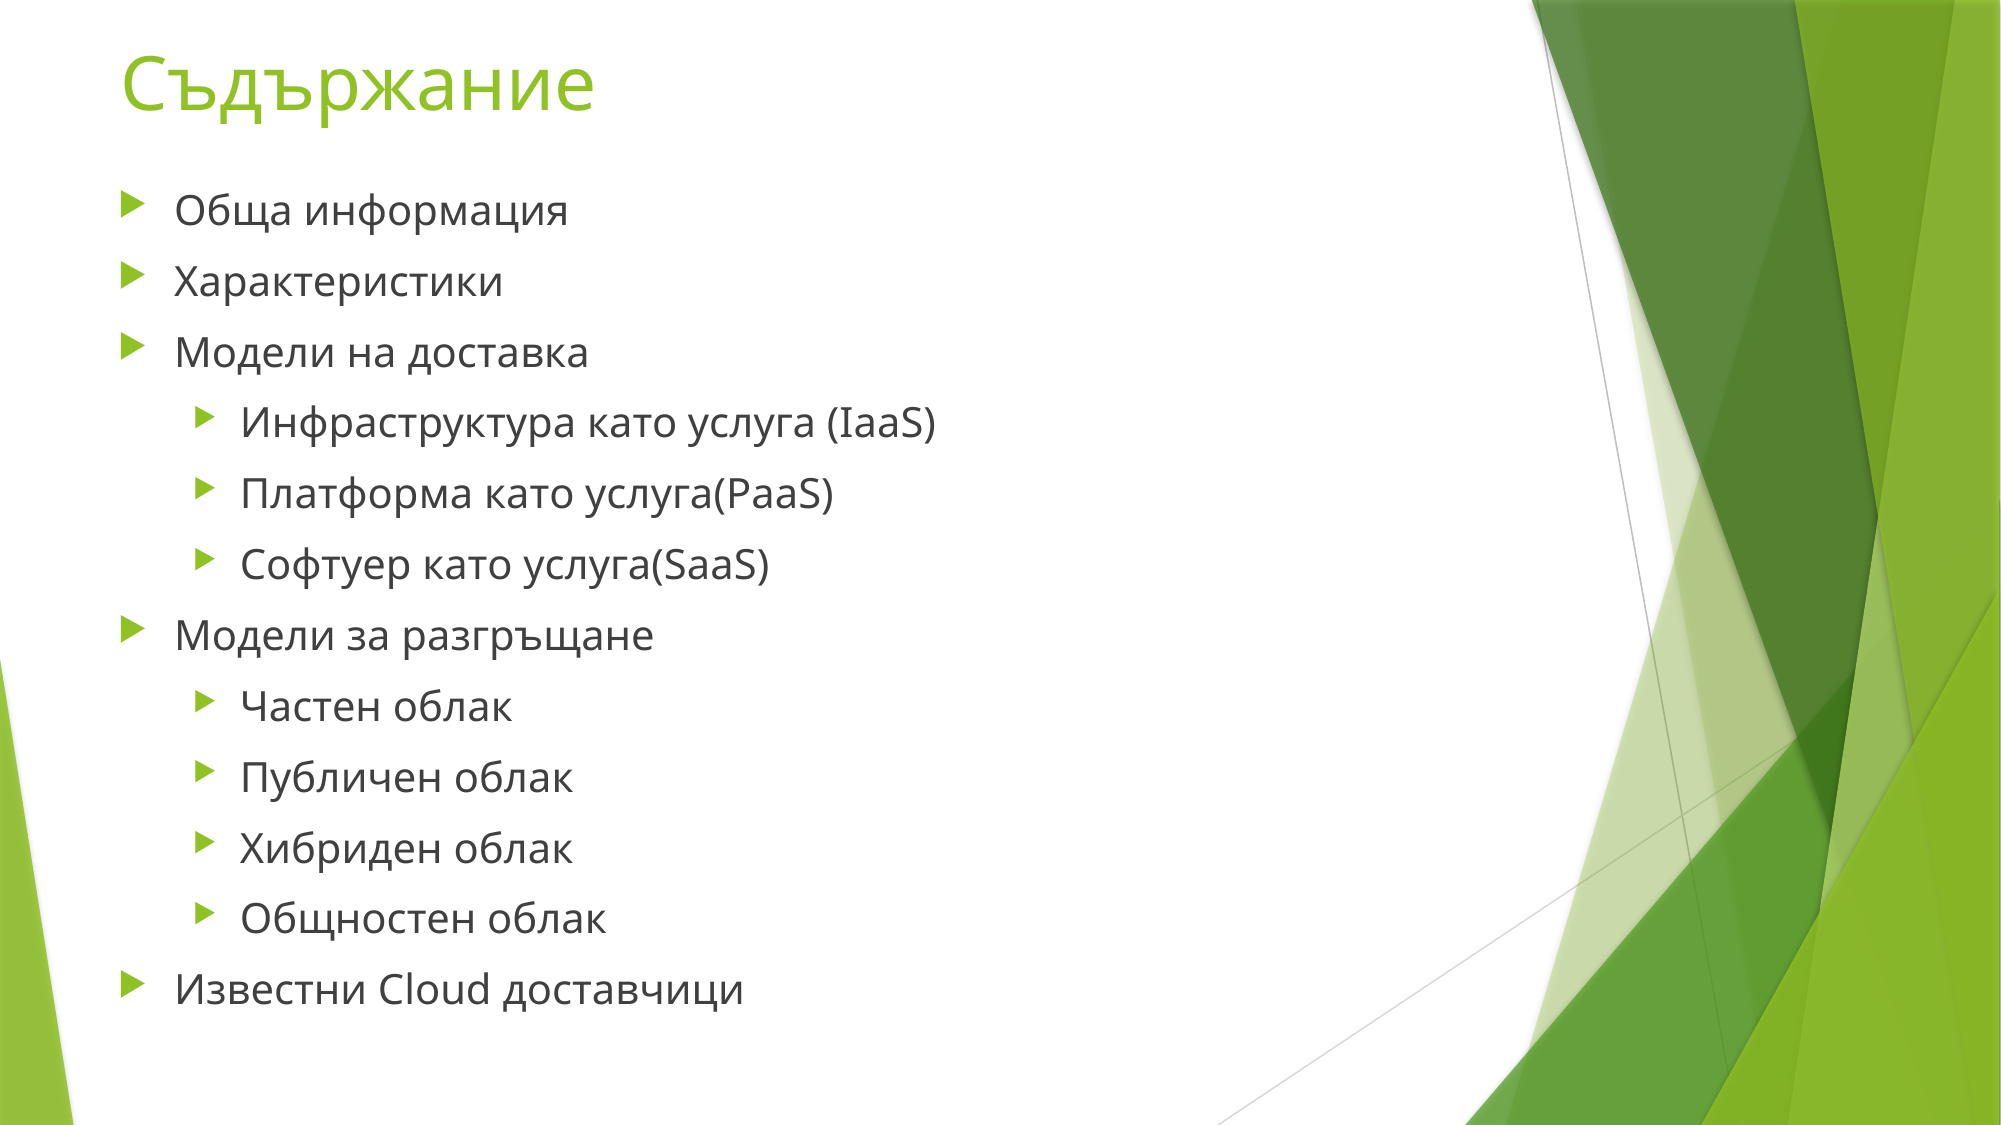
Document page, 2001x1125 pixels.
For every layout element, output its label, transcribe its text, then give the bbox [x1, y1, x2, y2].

text_box Обща информация Характеристики Модели на доставка Инфраструктура като услуга (IaaS) Платформа като услуга(PaaS) Софтуер като услуга(SaaS) Модели за разгръщане Частен облак Публичен облак Хибриден облак Общностен облак Известни Cloud доставчици [102, 176, 1470, 1060]
text_box Съдържание [105, 27, 1088, 176]
